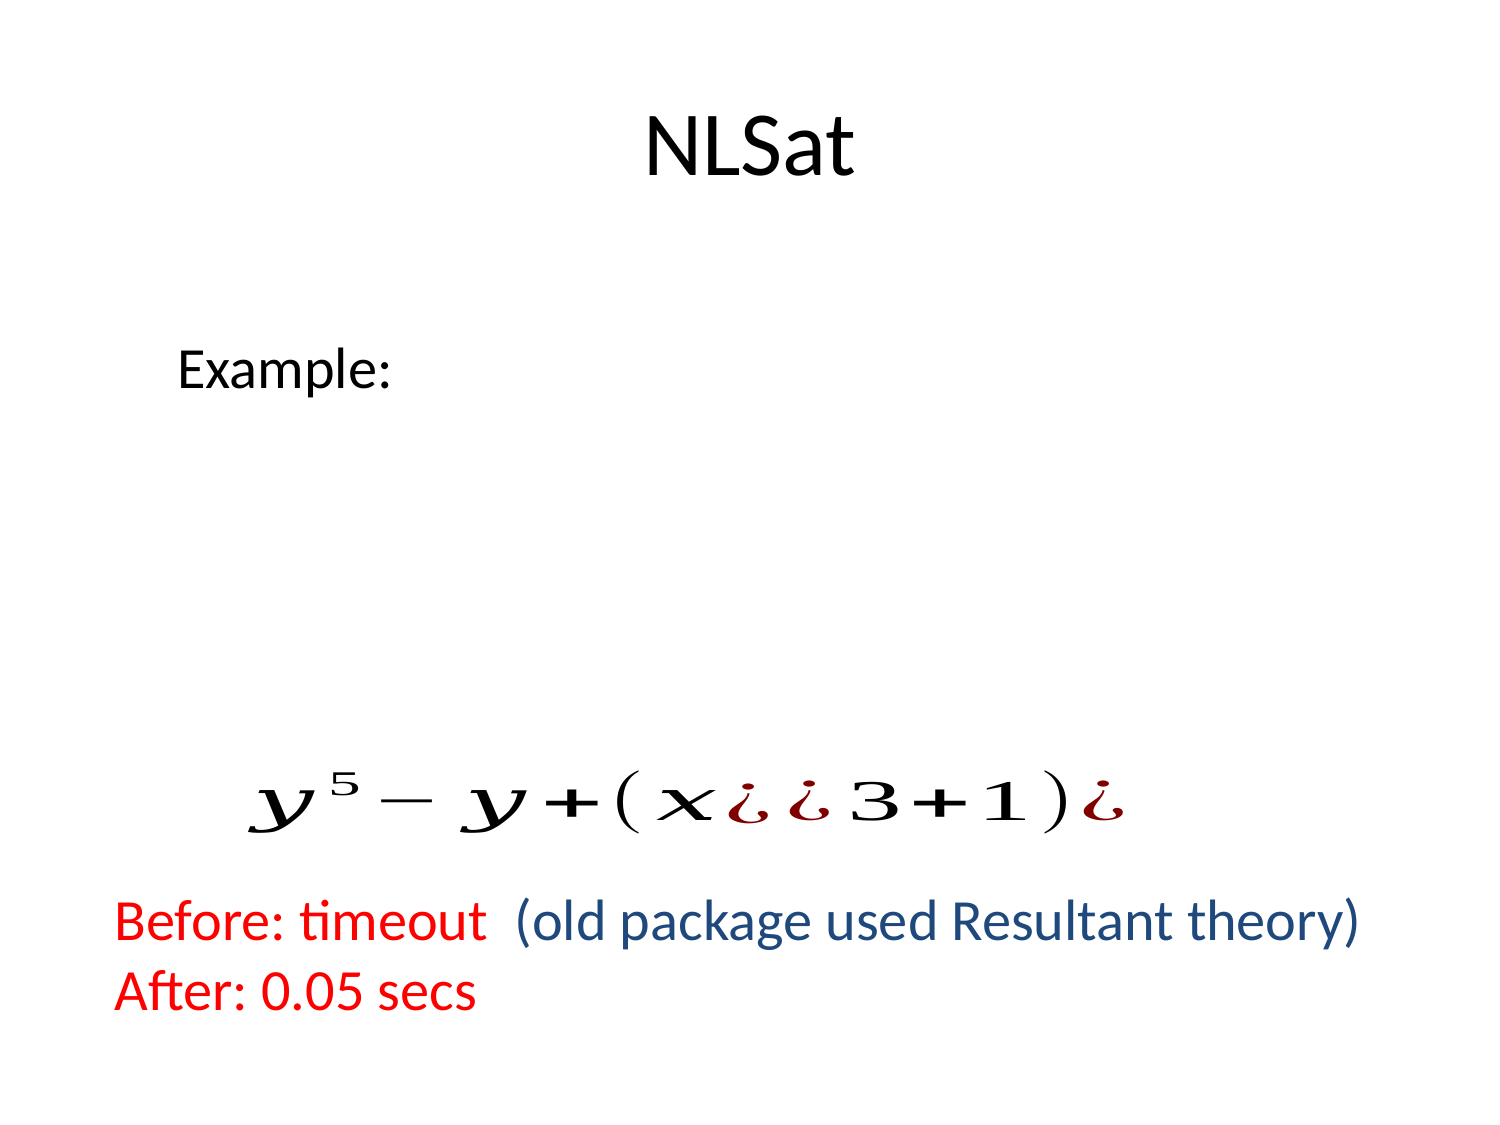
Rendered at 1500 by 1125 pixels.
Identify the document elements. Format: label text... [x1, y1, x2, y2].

text_box Before: timeout (old package used Resultant theory) After: 0.05 secs [99, 874, 1500, 1030]
text_box Example: [162, 287, 1288, 408]
title NLSat [75, 45, 1425, 233]
